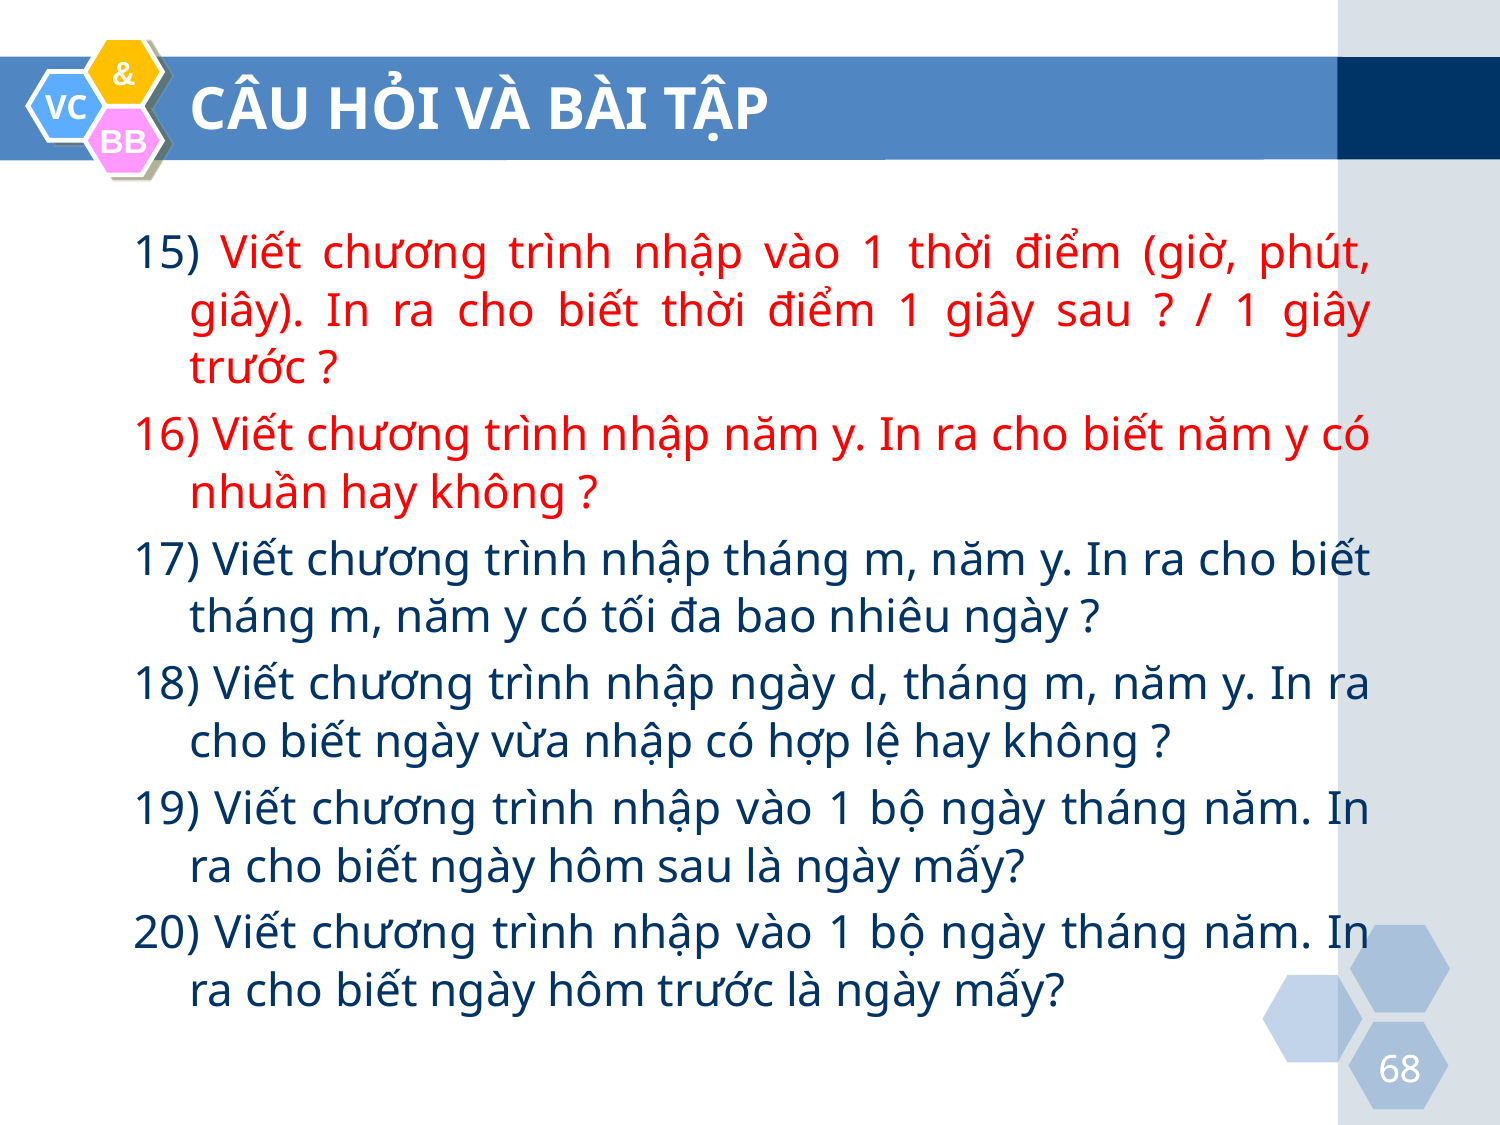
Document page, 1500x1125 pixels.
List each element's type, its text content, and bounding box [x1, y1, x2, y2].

list 15) Viết chương trình nhập vào 1 thời điểm (giờ, phút, giây). In ra cho biết thời điểm 1 giây sau ? / 1 giây trước ? 16) Viết chương trình nhập năm y. In ra cho biết năm y có nhuần hay không ? 17) Viết chương trình nhập tháng m, năm y. In ra cho biết tháng m, năm y có tối đa bao nhiêu ngày ? 18) Viết chương trình nhập ngày d, tháng m, năm y. In ra cho biết ngày vừa nhập có hợp lệ hay không ? 19) Viết chương trình nhập vào 1 bộ ngày tháng năm. In ra cho biết ngày hôm sau là ngày mấy? 20) Viết chương trình nhập vào 1 bộ ngày tháng năm. In ra cho biết ngày hôm trước là ngày mấy? [99, 212, 1388, 882]
text_box CÂU HỎI VÀ BÀI TẬP [174, 12, 1500, 200]
